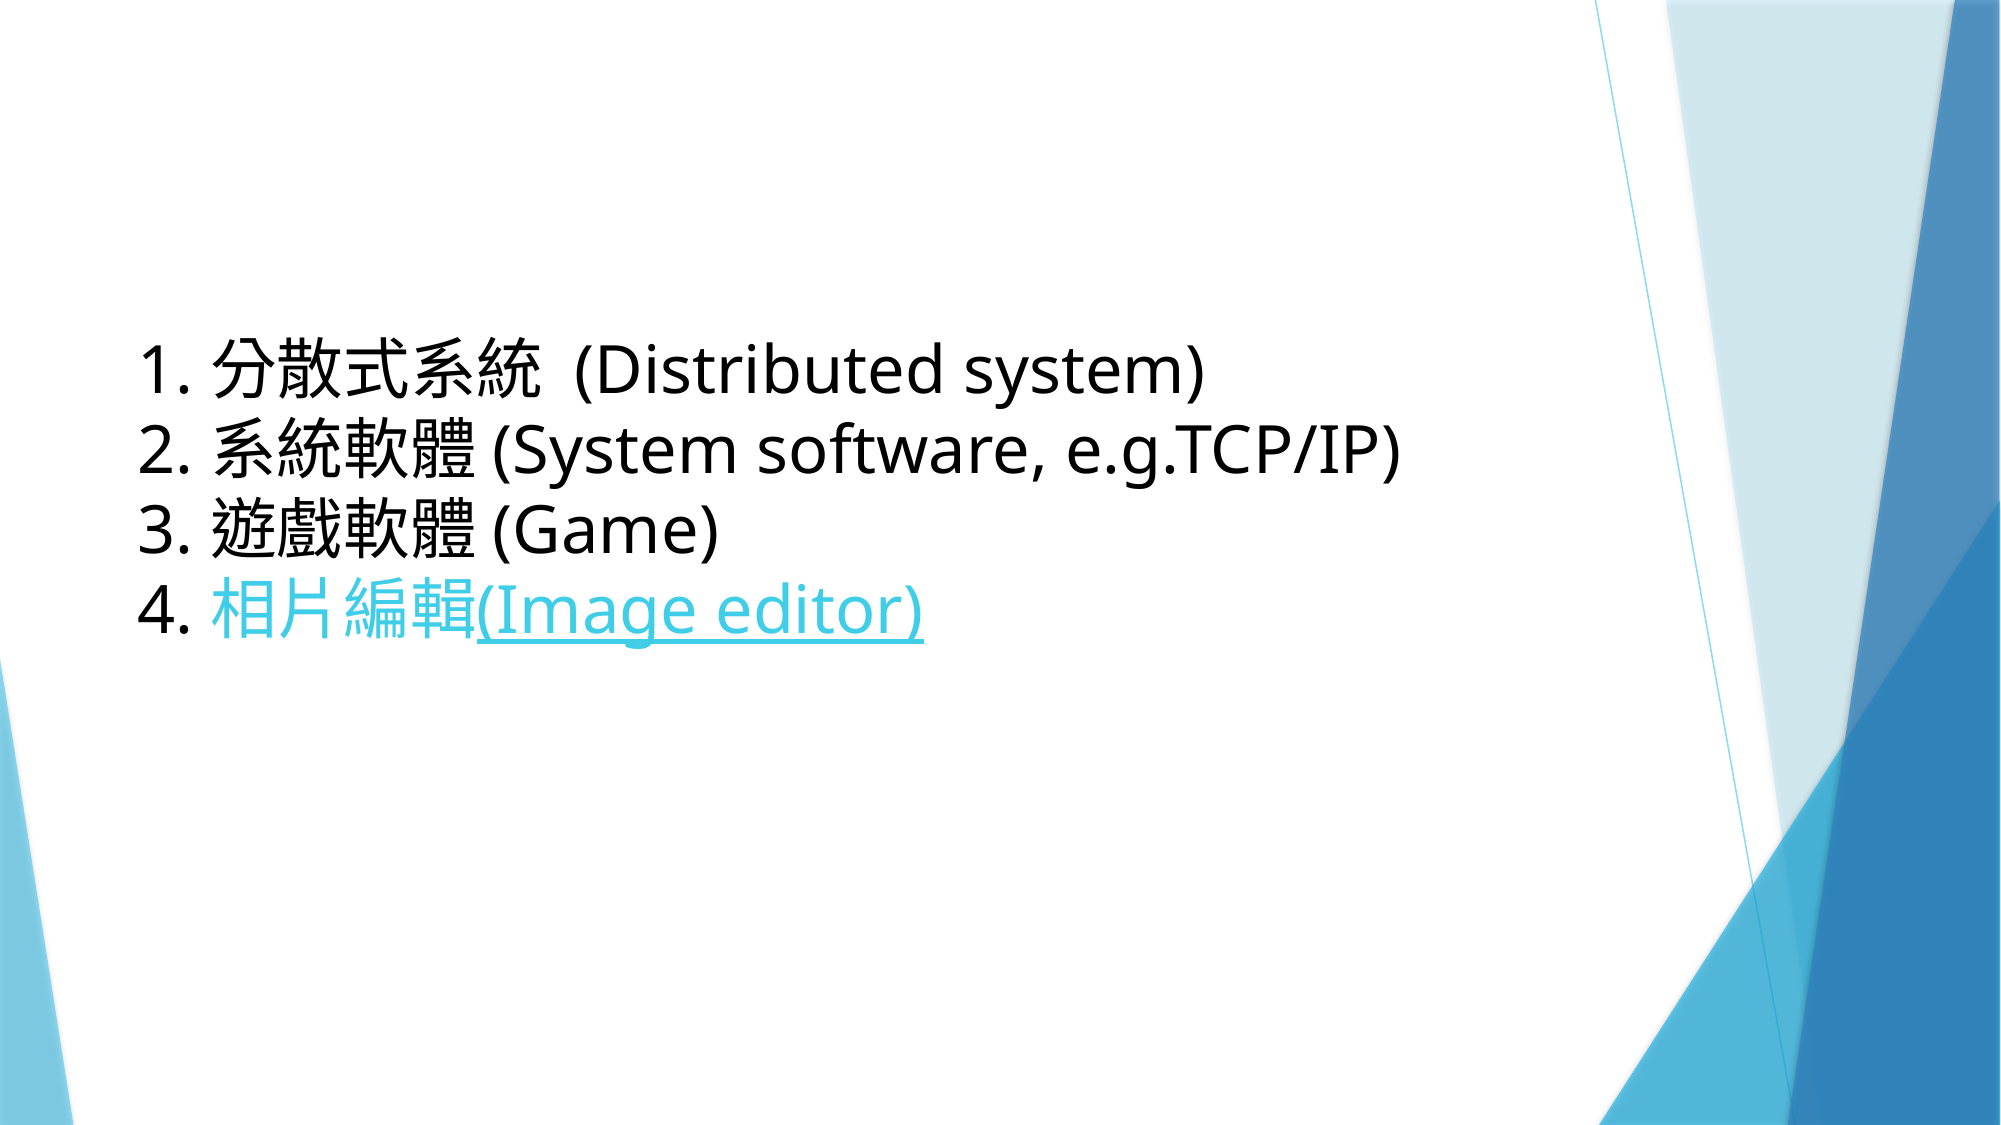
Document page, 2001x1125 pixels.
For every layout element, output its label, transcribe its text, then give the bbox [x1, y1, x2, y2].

title 1.分散式系統 (Distributed system) 2.系統軟體(System software, e.g.TCP/IP) 3.遊戲軟體(Game) 4.相片編輯(Image editor) [97, 319, 1508, 677]
